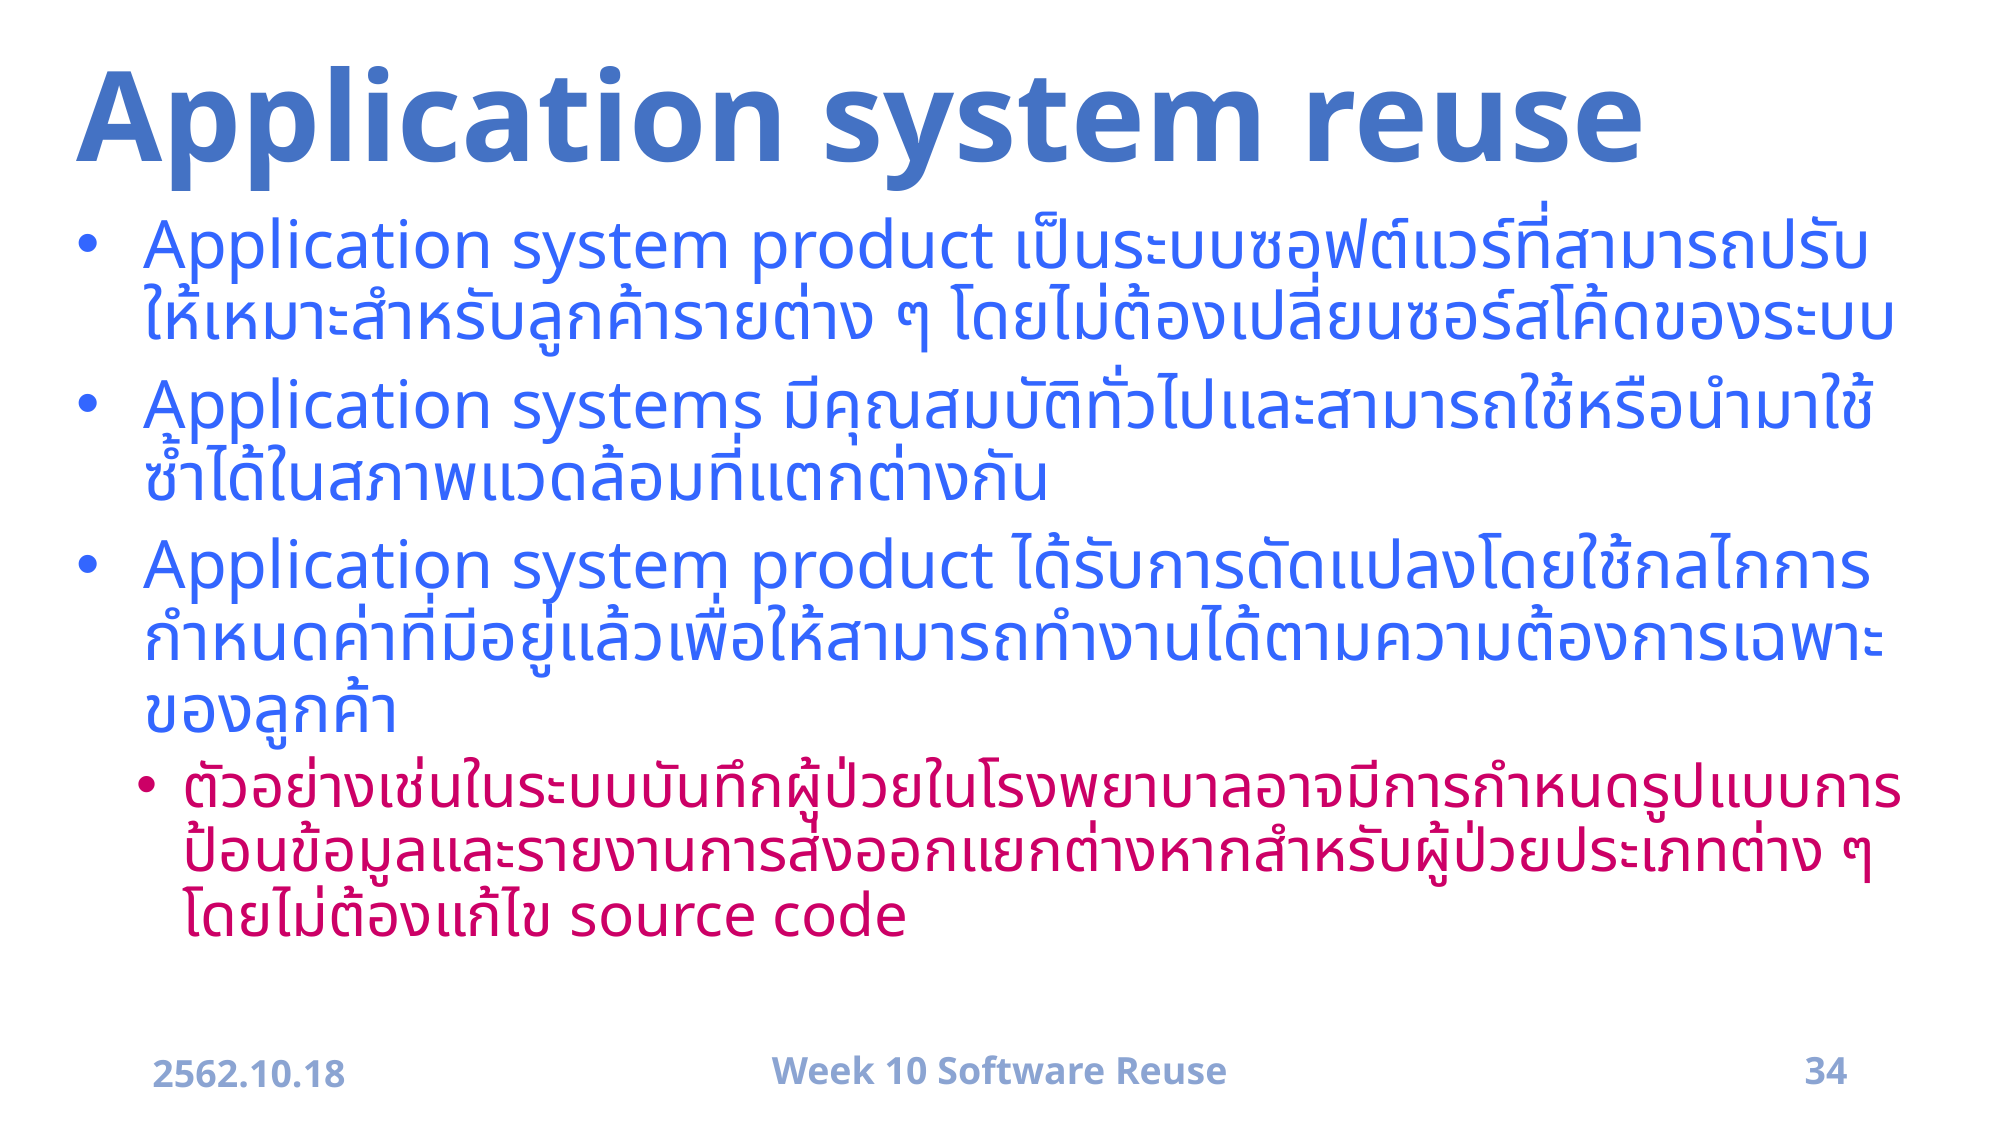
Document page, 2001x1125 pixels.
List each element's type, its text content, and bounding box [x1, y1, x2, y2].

list Application system product เป็นระบบซอฟต์แวร์ที่สามารถปรับให้เหมาะสำหรับลูกค้ารายต่าง ๆ โดยไม่ต้องเปลี่ยนซอร์สโค้ดของระบบ Application systems มีคุณสมบัติทั่วไปและสามารถใช้หรือนำมาใช้ซ้ำได้ในสภาพแวดล้อมที่แตกต่างกัน Application system product ได้รับการดัดแปลงโดยใช้กลไกการกำหนดค่าที่มีอยู่แล้วเพื่อให้สามารถทำงานได้ตามความต้องการเฉพาะของลูกค้า ตัวอย่างเช่นในระบบบันทึกผู้ป่วยในโรงพยาบาลอาจมีการกำหนดรูปแบบการป้อนข้อมูลและรายงานการส่งออกแยกต่างหากสำหรับผู้ป่วยประเภทต่าง ๆ โดยไม่ต้องแก้ไข source code [61, 203, 1932, 1014]
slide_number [137, 1042, 588, 1103]
footer Week 10 Software Reuse [662, 1042, 1338, 1103]
title Application system reuse [61, 39, 1863, 203]
slide_number 34 [1412, 1042, 1863, 1103]
